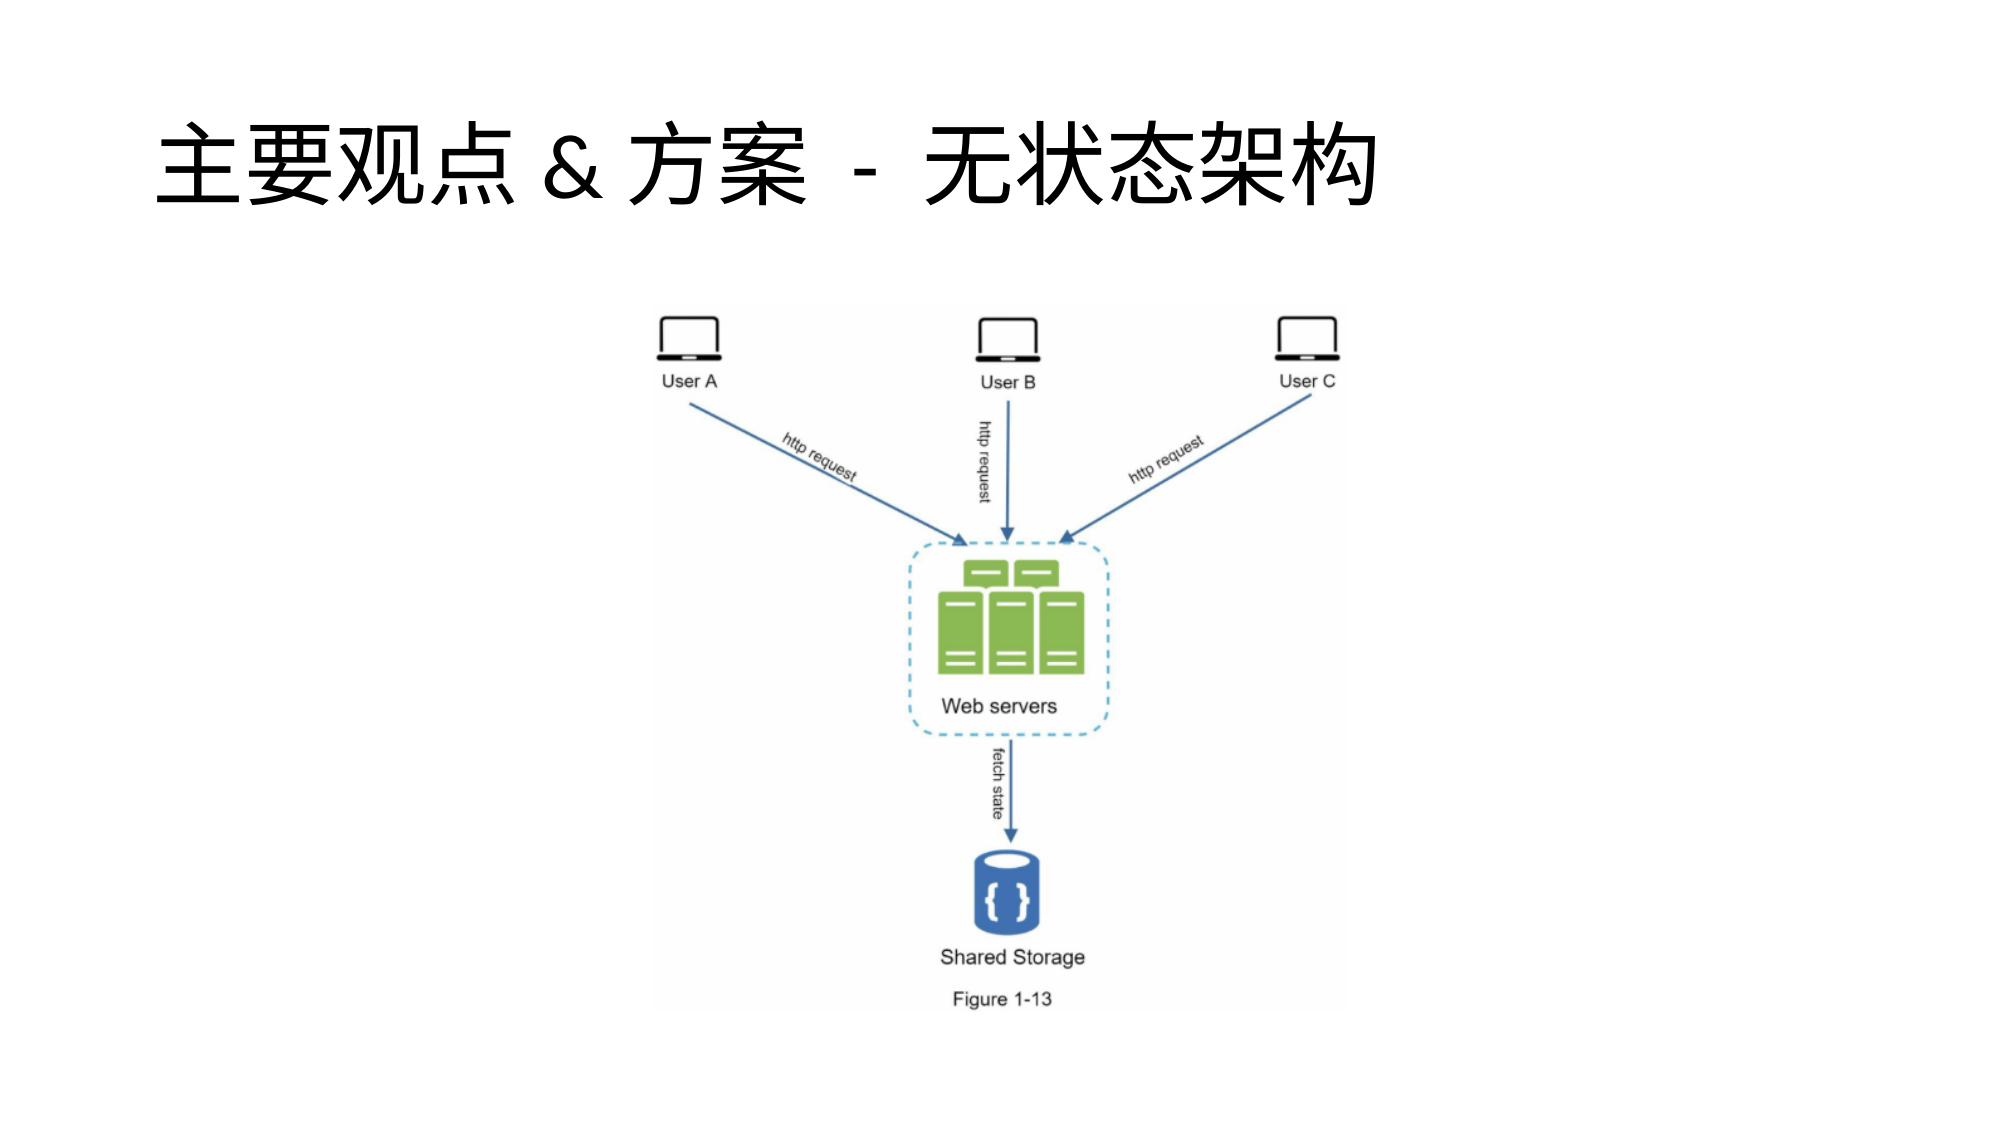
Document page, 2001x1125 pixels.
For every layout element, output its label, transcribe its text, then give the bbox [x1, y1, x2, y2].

title 主要观点&方案 - 无状态架构 [137, 59, 1863, 278]
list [653, 298, 1347, 1014]
